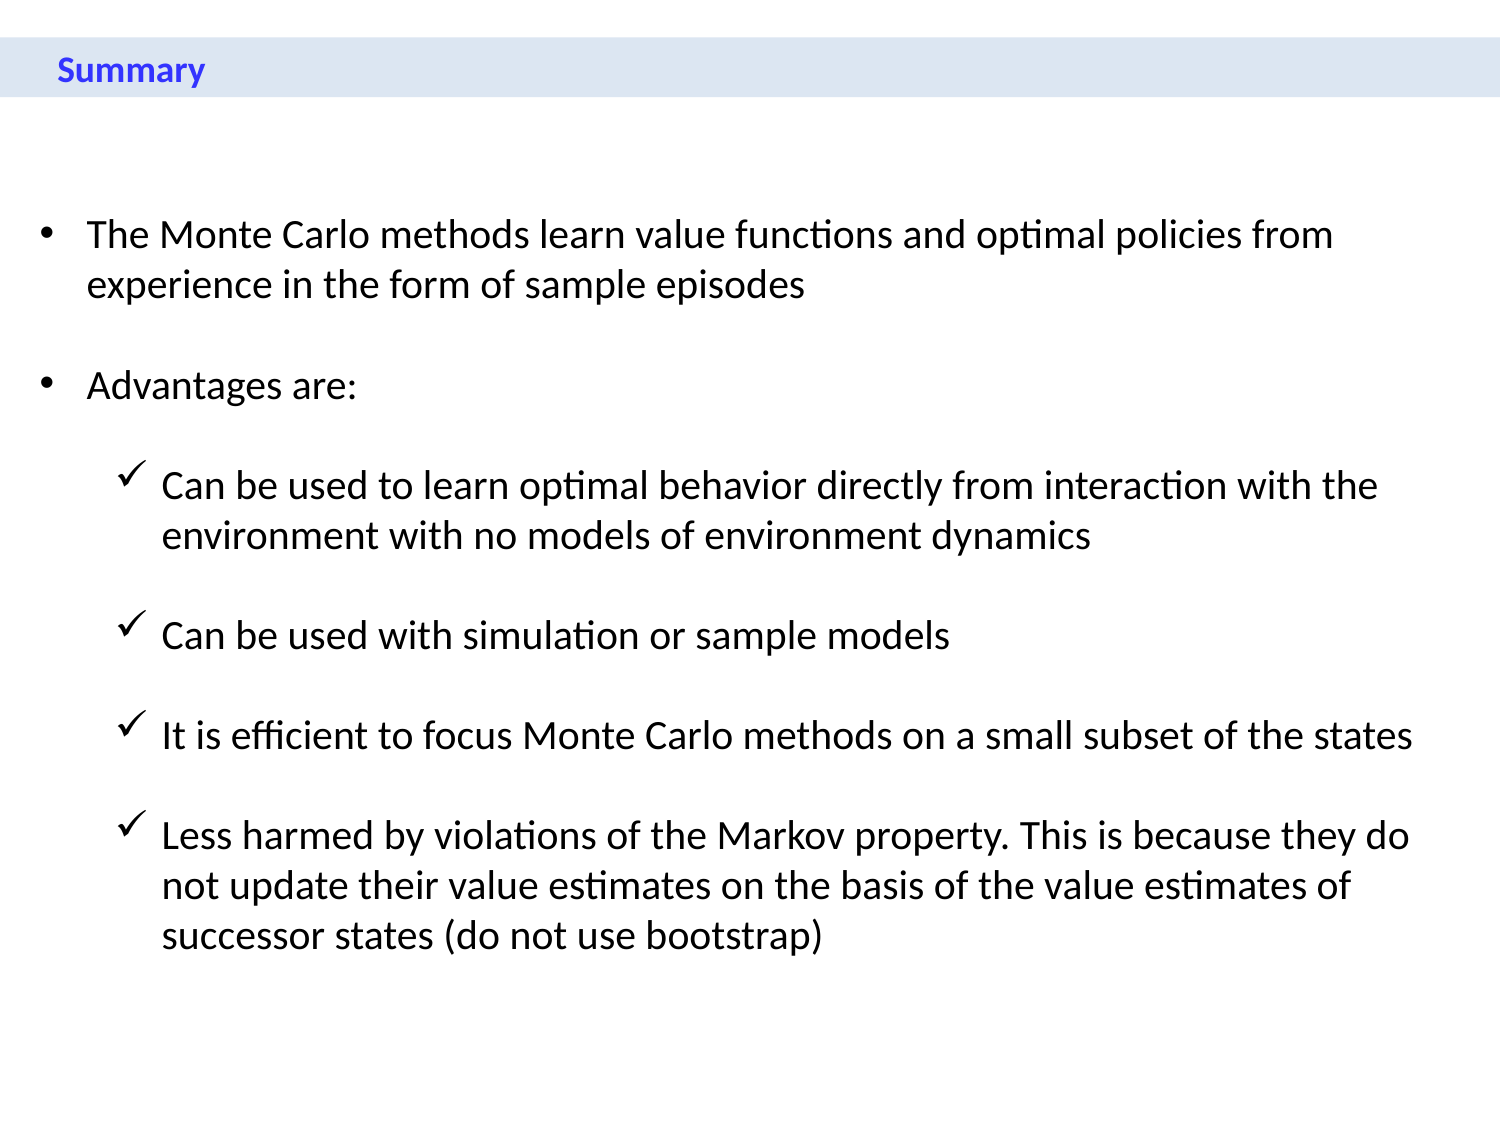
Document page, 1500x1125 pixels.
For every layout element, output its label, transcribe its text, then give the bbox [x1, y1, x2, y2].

text_box Summary [0, 37, 1500, 98]
text_box The Monte Carlo methods learn value functions and optimal policies from experience in the form of sample episodes Advantages are: Can be used to learn optimal behavior directly from interaction with the environment with no models of environment dynamics Can be used with simulation or sample models It is efficient to focus Monte Carlo methods on a small subset of the states Less harmed by violations of the Markov property. This is because they do not update their value estimates on the basis of the value estimates of successor states (do not use bootstrap) [24, 199, 1463, 1015]
